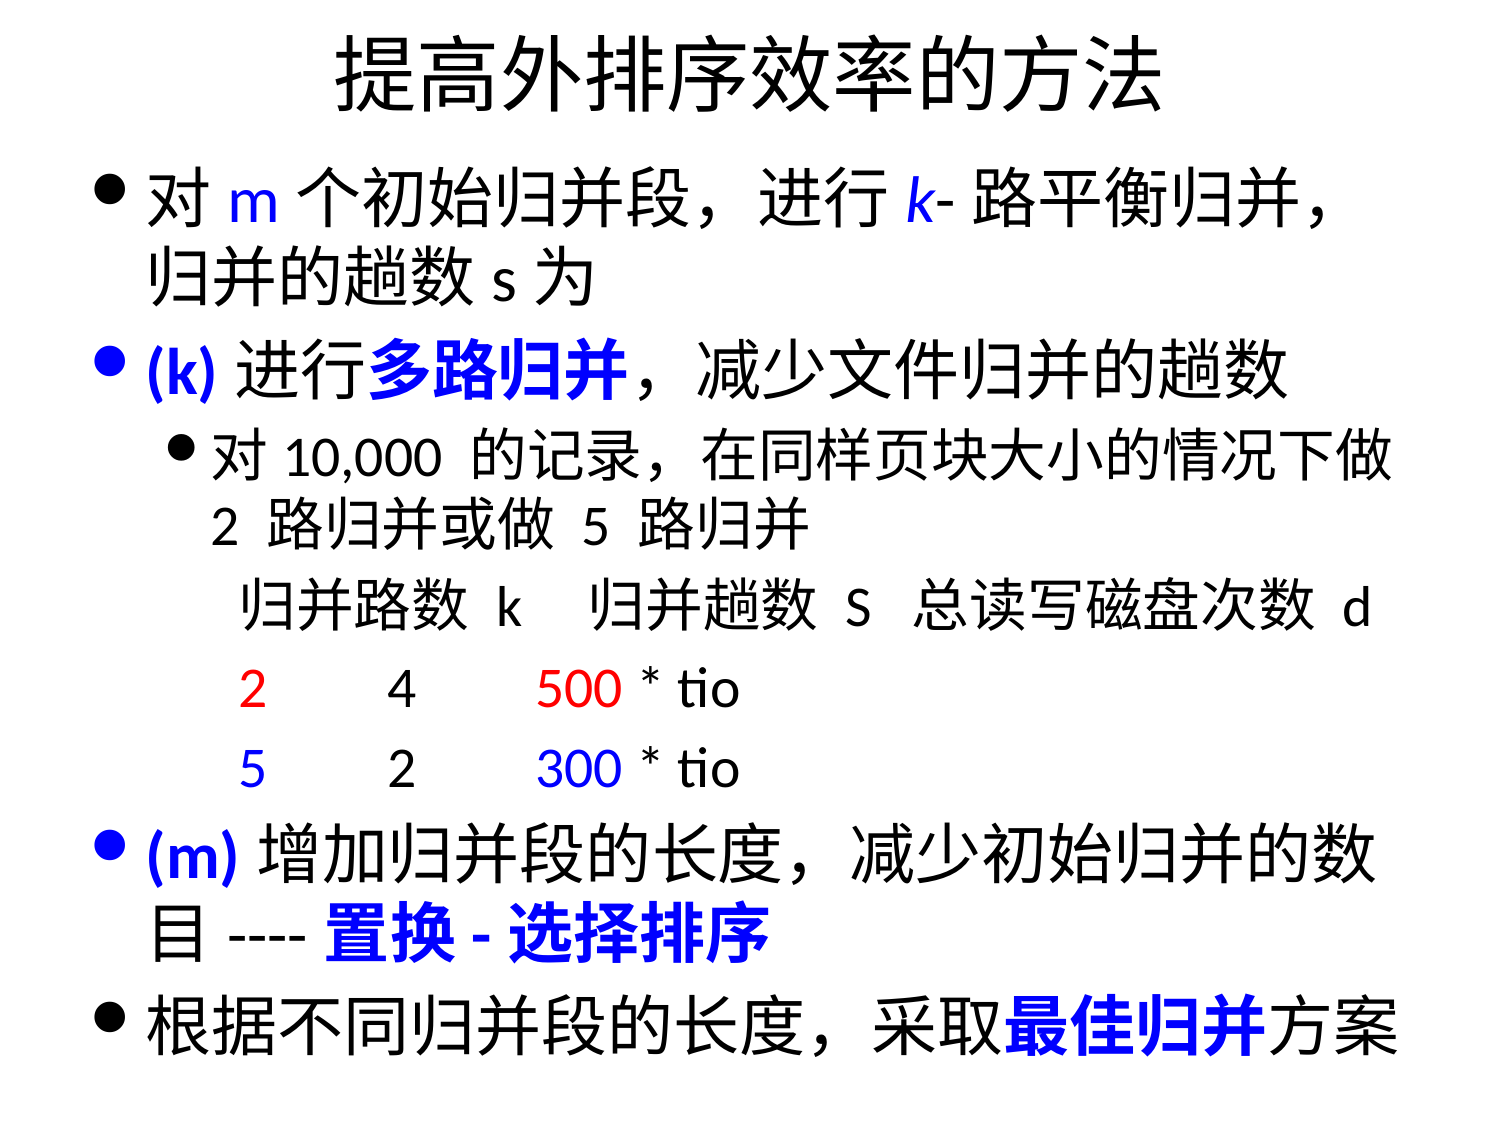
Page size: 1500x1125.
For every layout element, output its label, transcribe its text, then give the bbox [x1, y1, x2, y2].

title 提高外排序效率的方法 [75, 0, 1425, 149]
